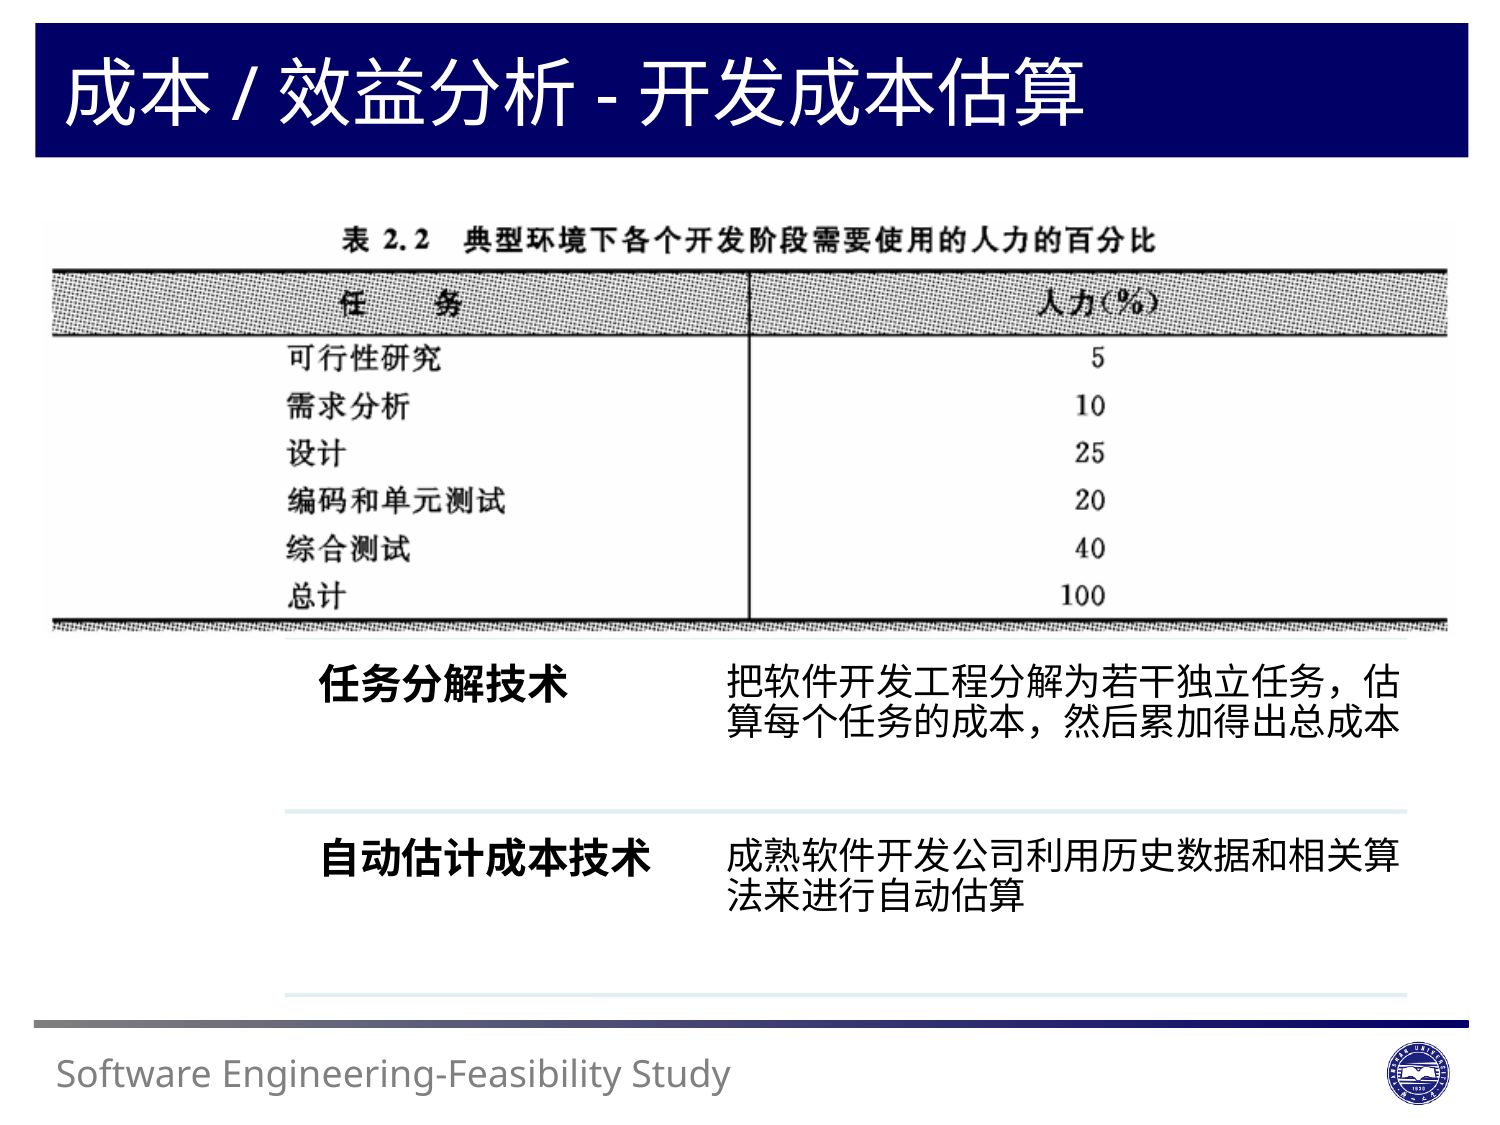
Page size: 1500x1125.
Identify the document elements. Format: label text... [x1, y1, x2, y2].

text_box 成本/效益分析-开发成本估算 [48, 38, 1371, 149]
picture [40, 207, 1457, 638]
picture [1375, 1039, 1461, 1110]
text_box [48, 646, 1452, 1010]
